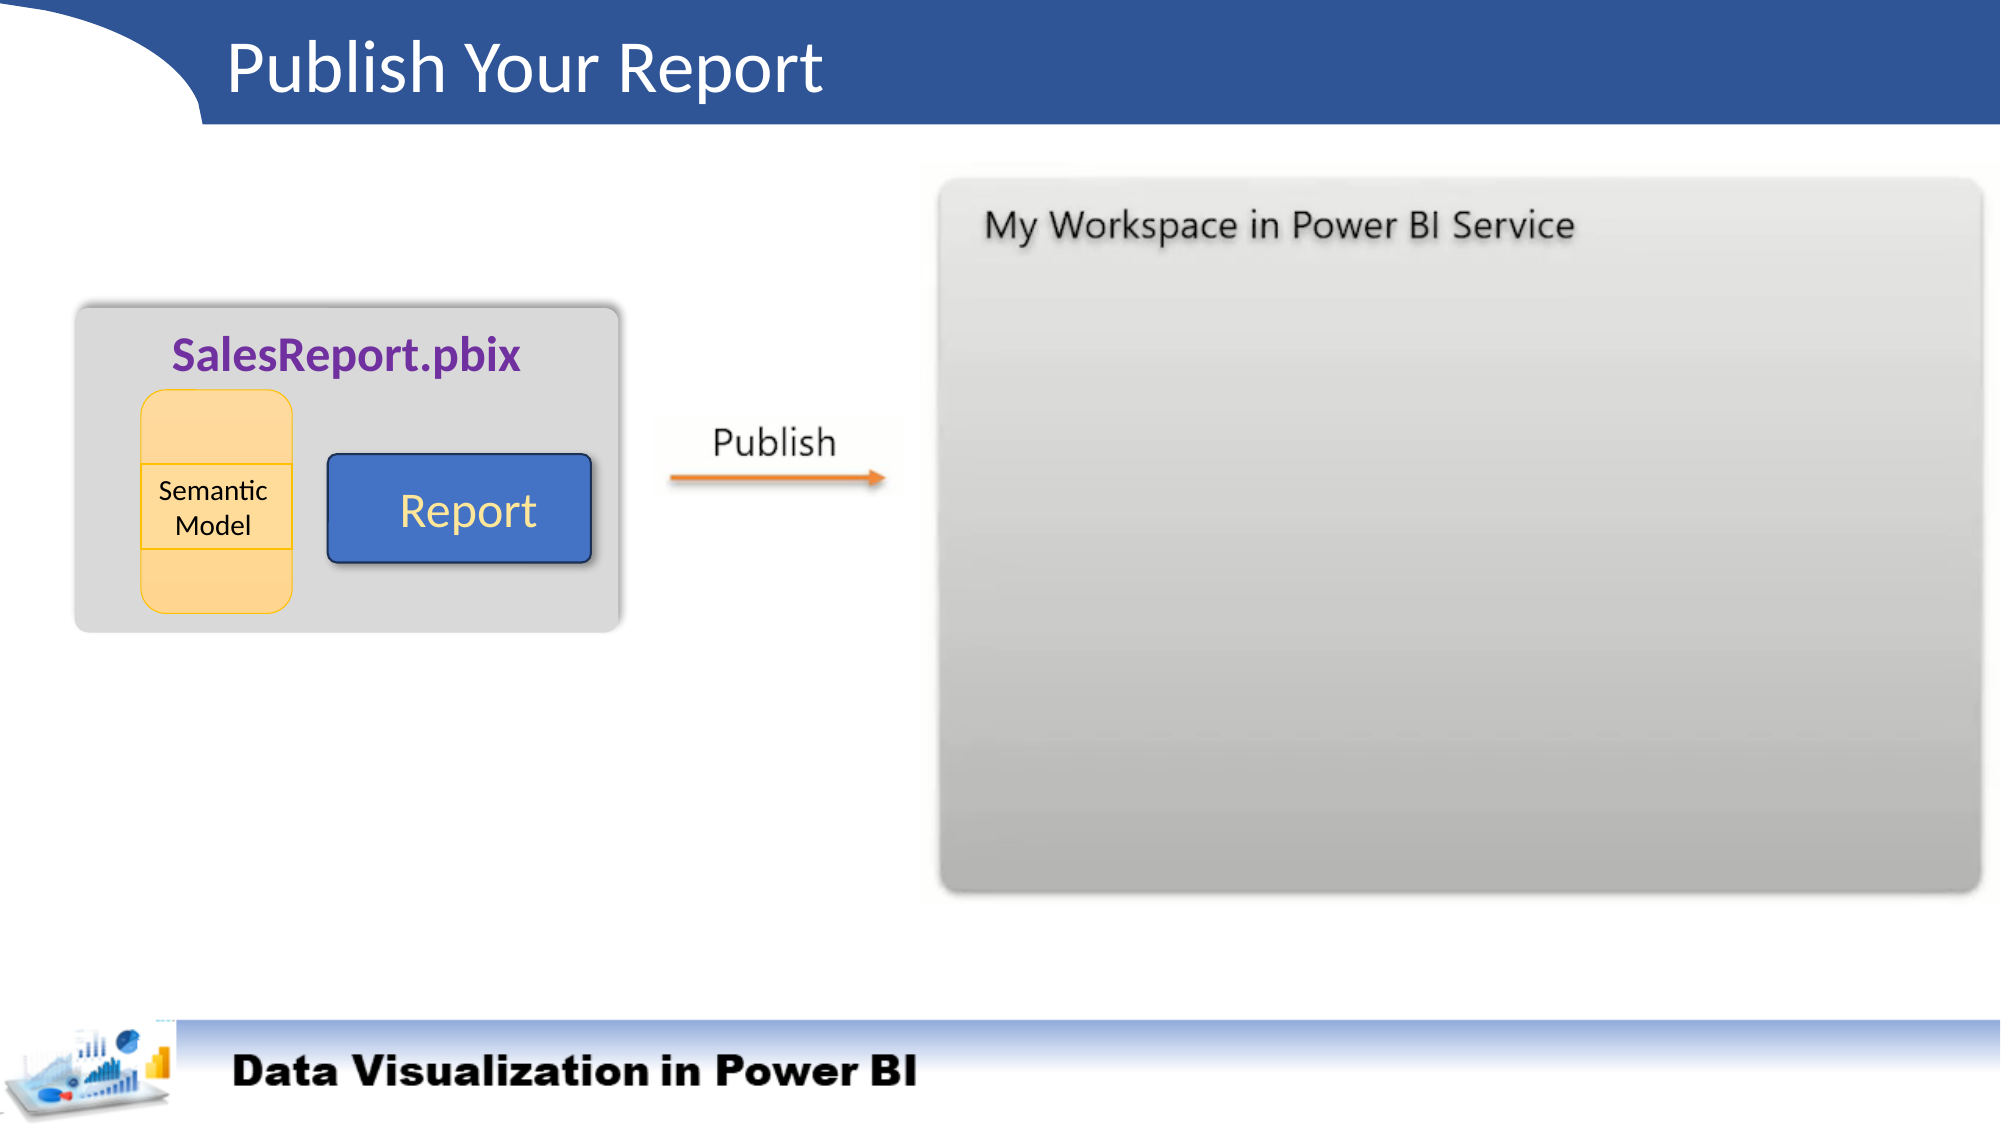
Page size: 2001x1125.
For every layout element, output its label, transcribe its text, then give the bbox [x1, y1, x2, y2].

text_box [140, 389, 293, 614]
text_box Publish Your Report [0, 0, 2000, 126]
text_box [327, 454, 601, 563]
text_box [74, 307, 619, 633]
picture [0, 0, 2001, 1125]
